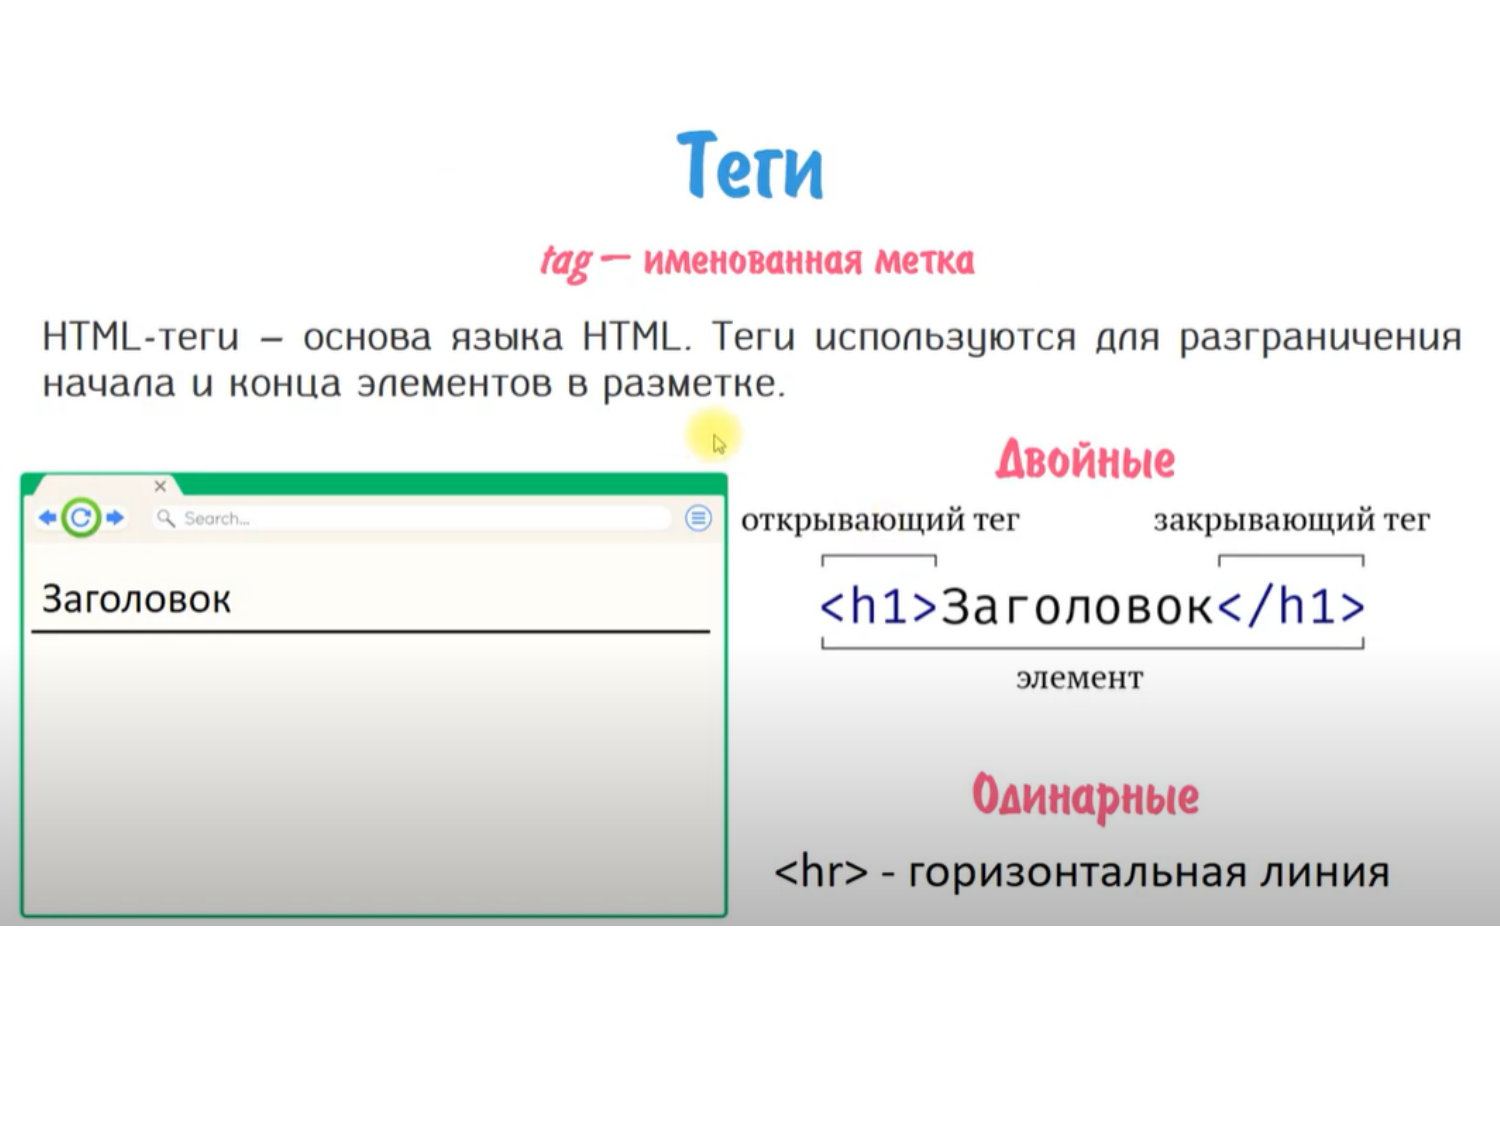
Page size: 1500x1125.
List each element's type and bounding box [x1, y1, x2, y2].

picture [0, 111, 1500, 926]
